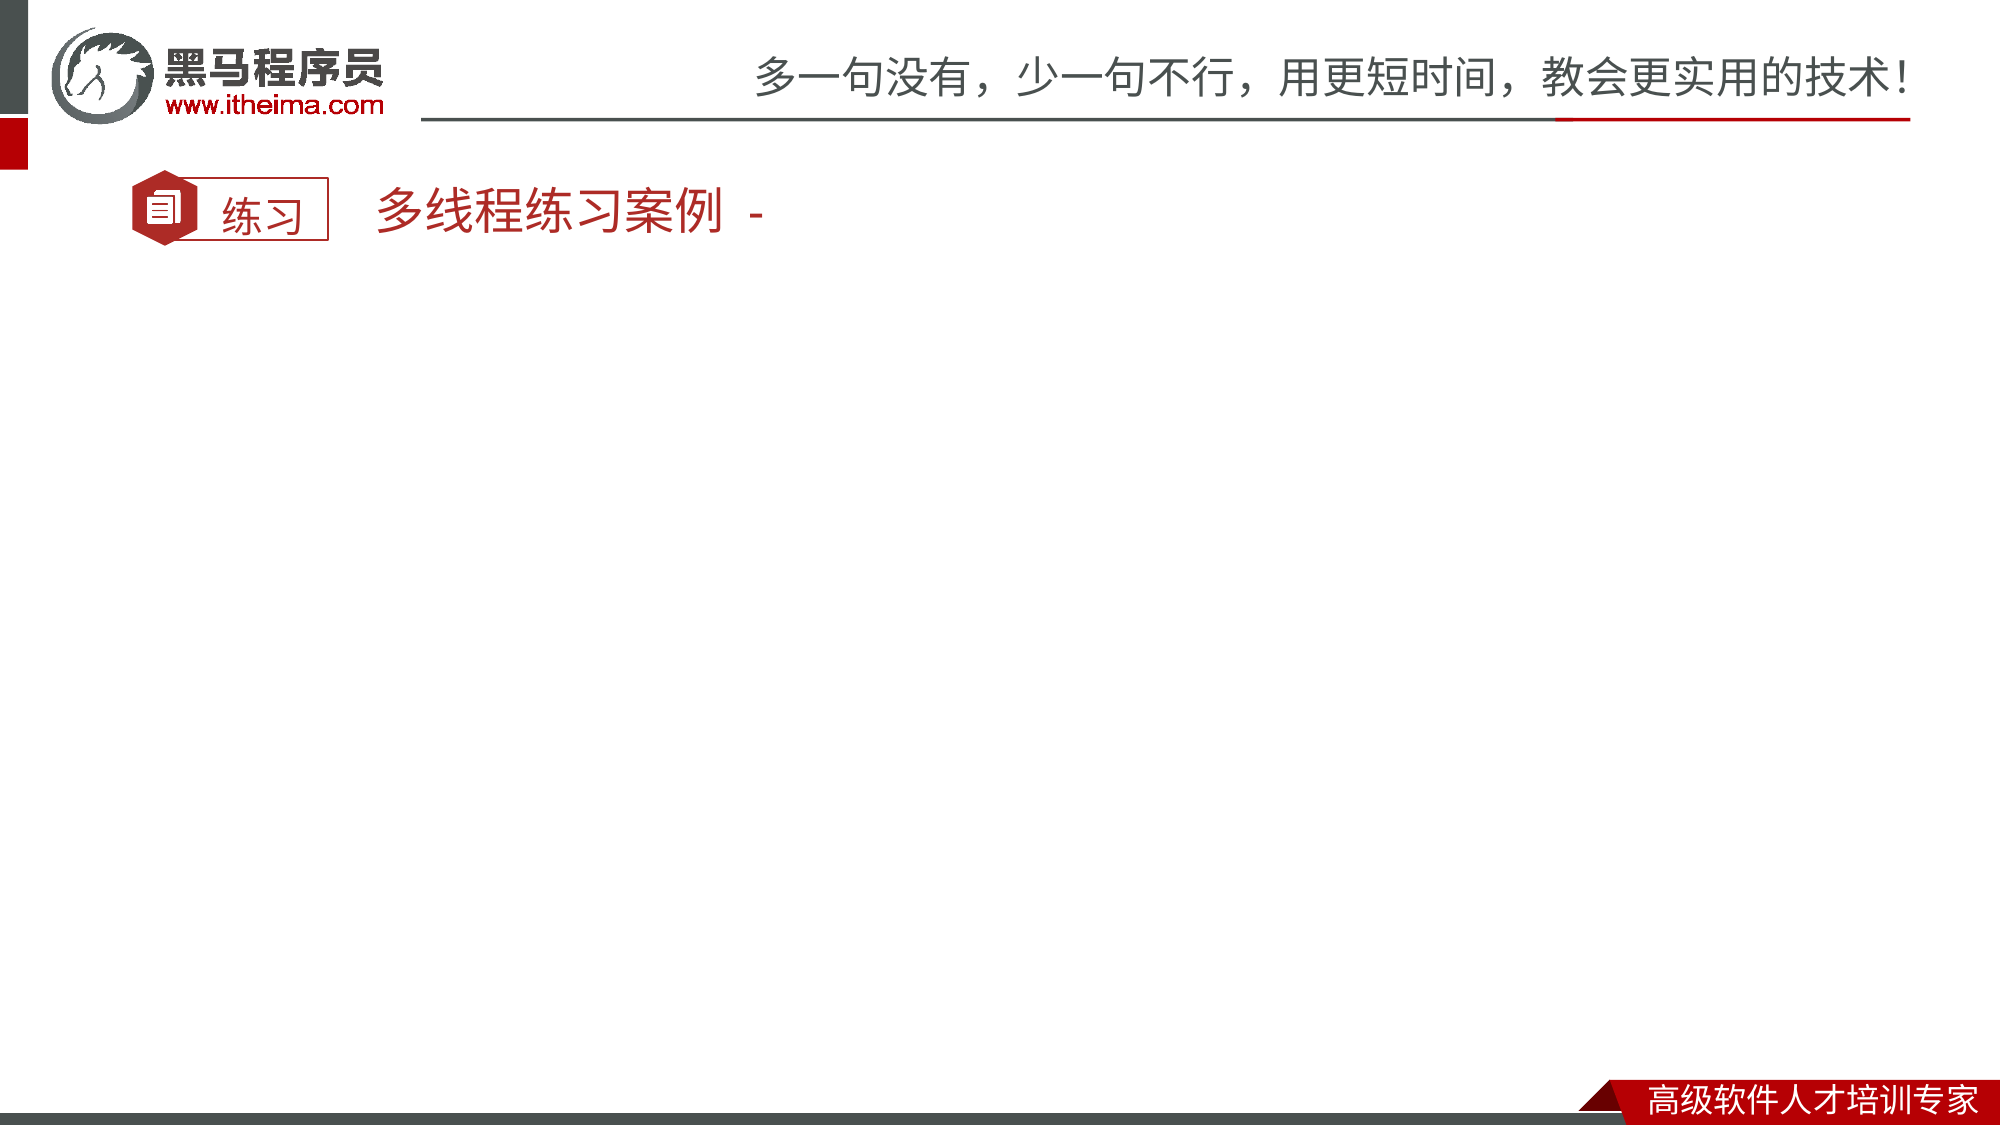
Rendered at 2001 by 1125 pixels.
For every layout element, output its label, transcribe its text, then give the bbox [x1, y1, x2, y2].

list 多线程练习案例 - [360, 166, 1872, 252]
picture [50, 26, 384, 125]
picture [147, 190, 181, 224]
